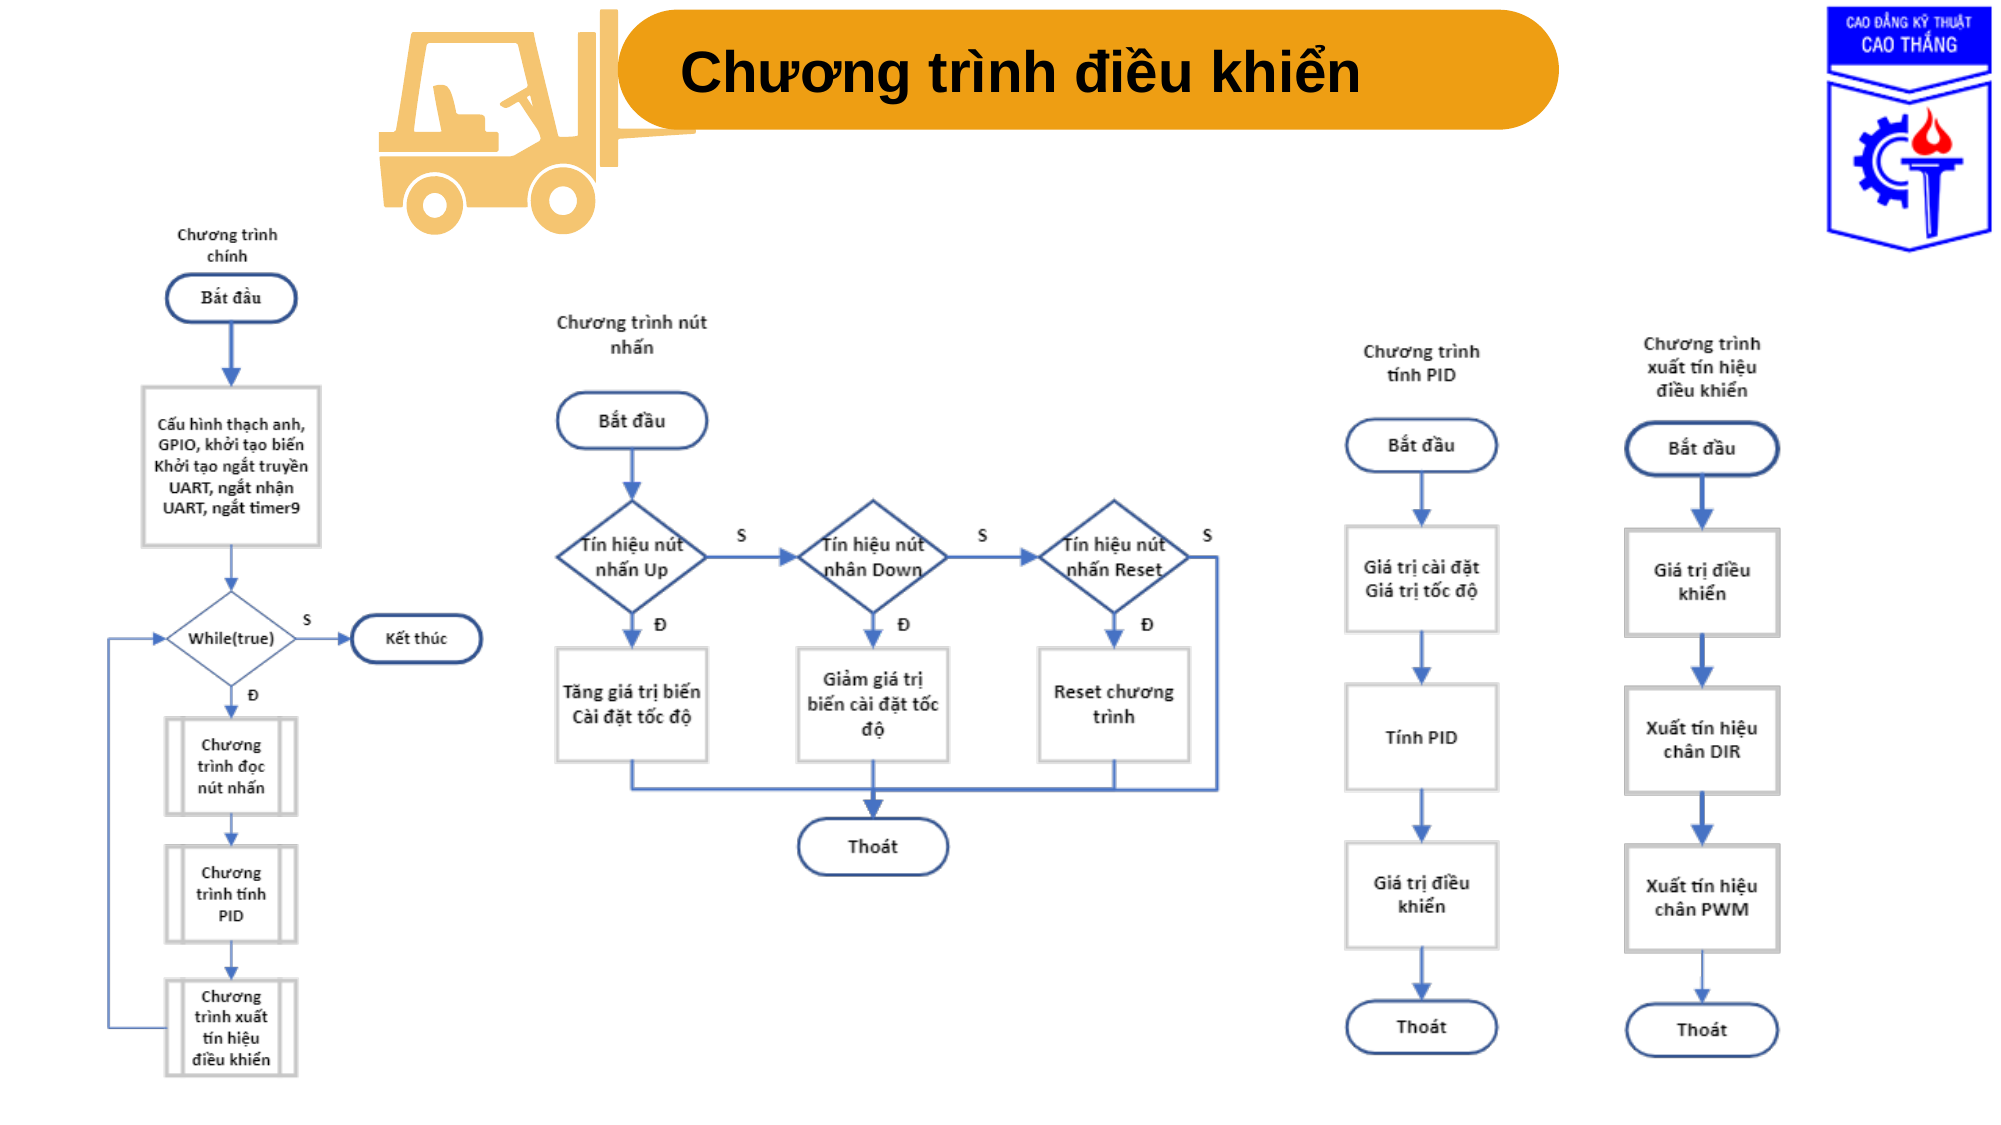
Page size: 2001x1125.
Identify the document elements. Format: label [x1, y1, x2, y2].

text_box [378, 9, 617, 235]
picture [530, 293, 1228, 883]
picture [1612, 297, 1793, 1091]
text_box [617, 9, 1807, 892]
picture [1775, 0, 2001, 255]
picture [102, 208, 488, 1091]
picture [1332, 297, 1512, 1088]
